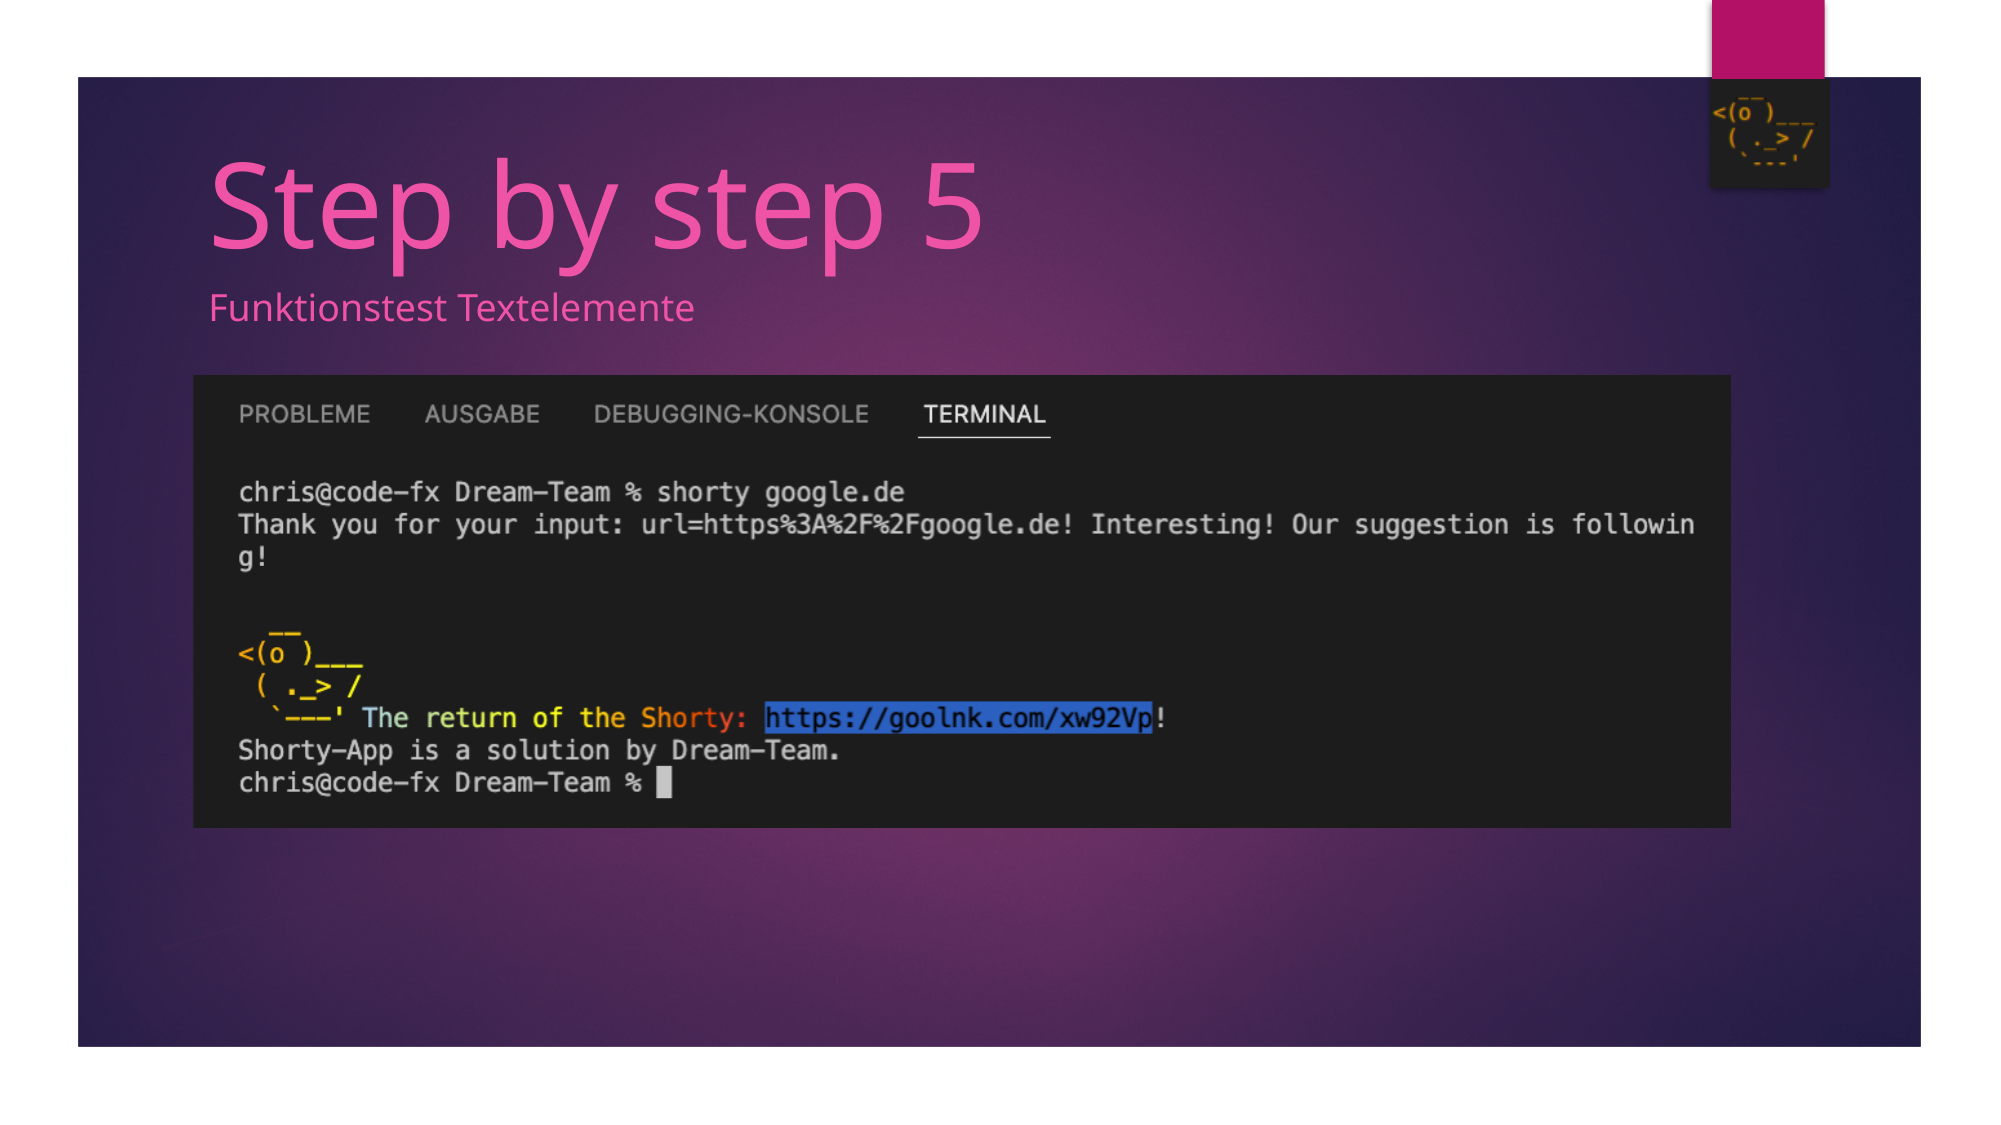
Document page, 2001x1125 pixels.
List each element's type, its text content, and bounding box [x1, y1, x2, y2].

picture [193, 374, 1732, 829]
picture [1710, 78, 1831, 188]
subtitle Step by step 5 [193, 122, 1642, 276]
text_box Funktionstest Textelemente [193, 276, 1642, 370]
